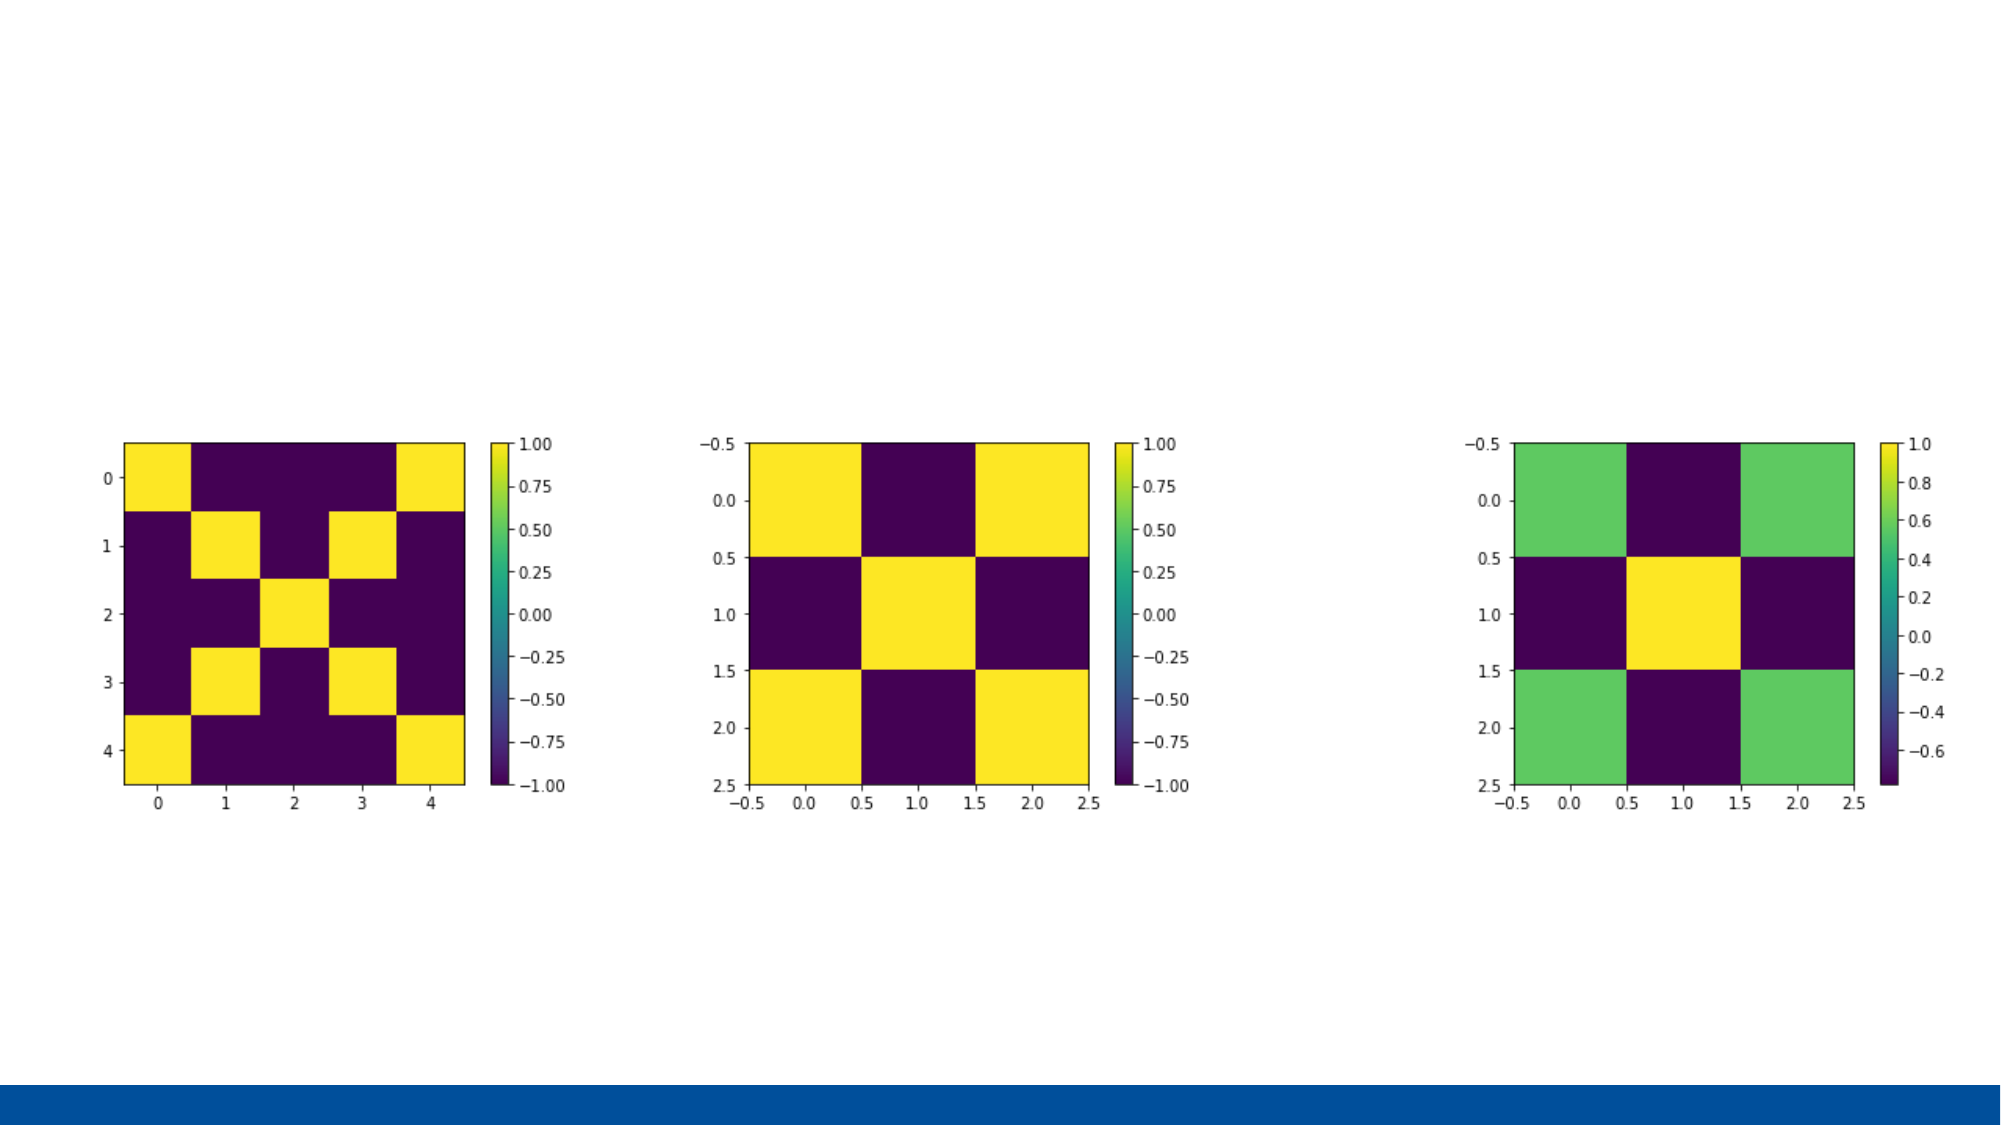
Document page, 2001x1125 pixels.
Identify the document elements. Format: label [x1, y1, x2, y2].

picture [91, 427, 577, 822]
picture [1453, 427, 1957, 822]
list [688, 427, 1201, 822]
